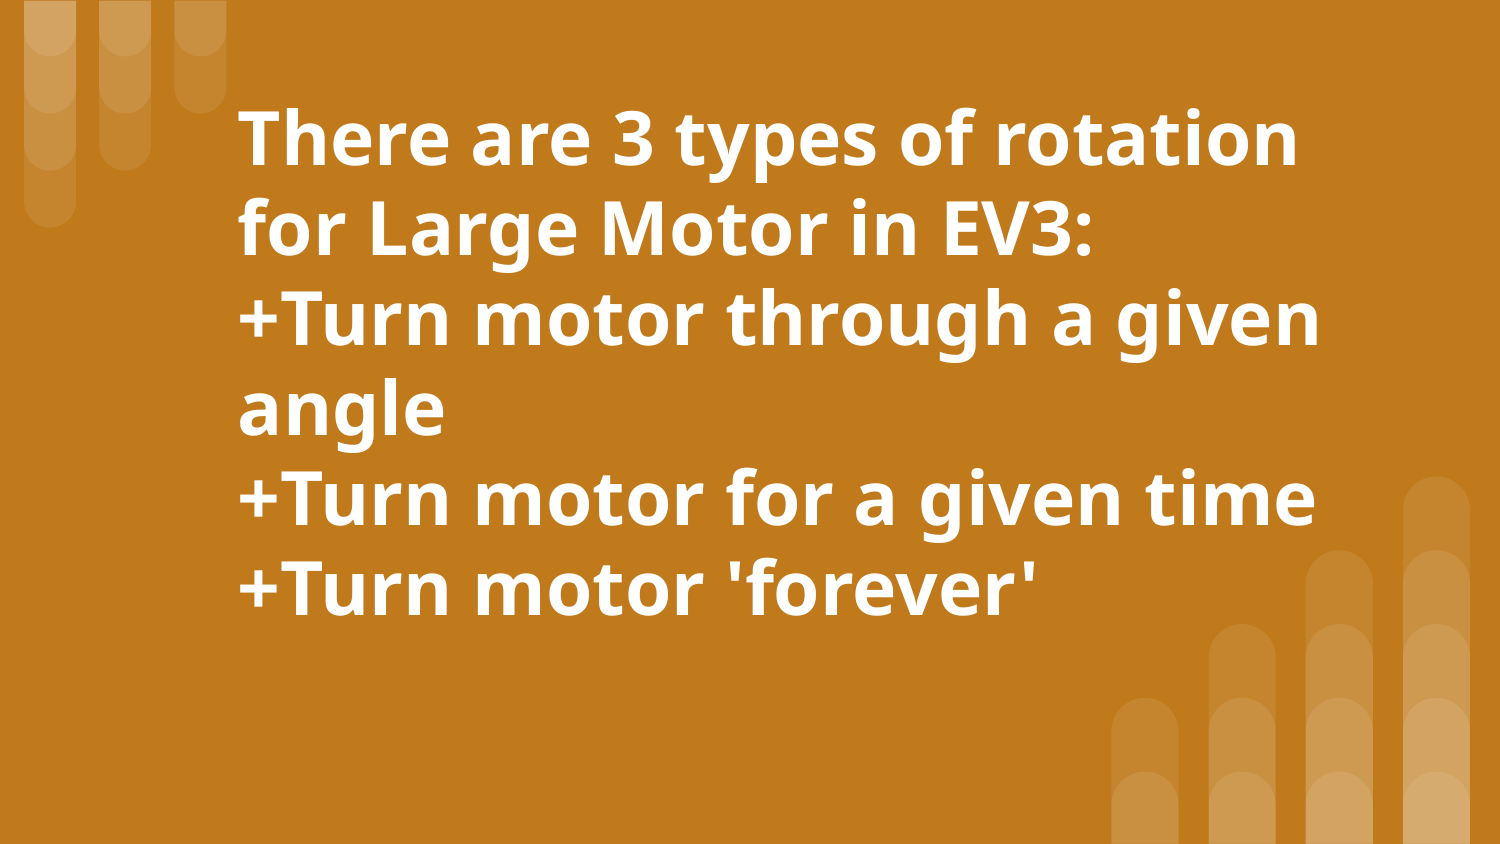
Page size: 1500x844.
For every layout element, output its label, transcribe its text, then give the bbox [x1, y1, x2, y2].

title There are 3 types of rotation for Large Motor in EV3: +Turn motor through a given angle +Turn motor for a given time +Turn motor 'forever' [222, 336, 1386, 759]
